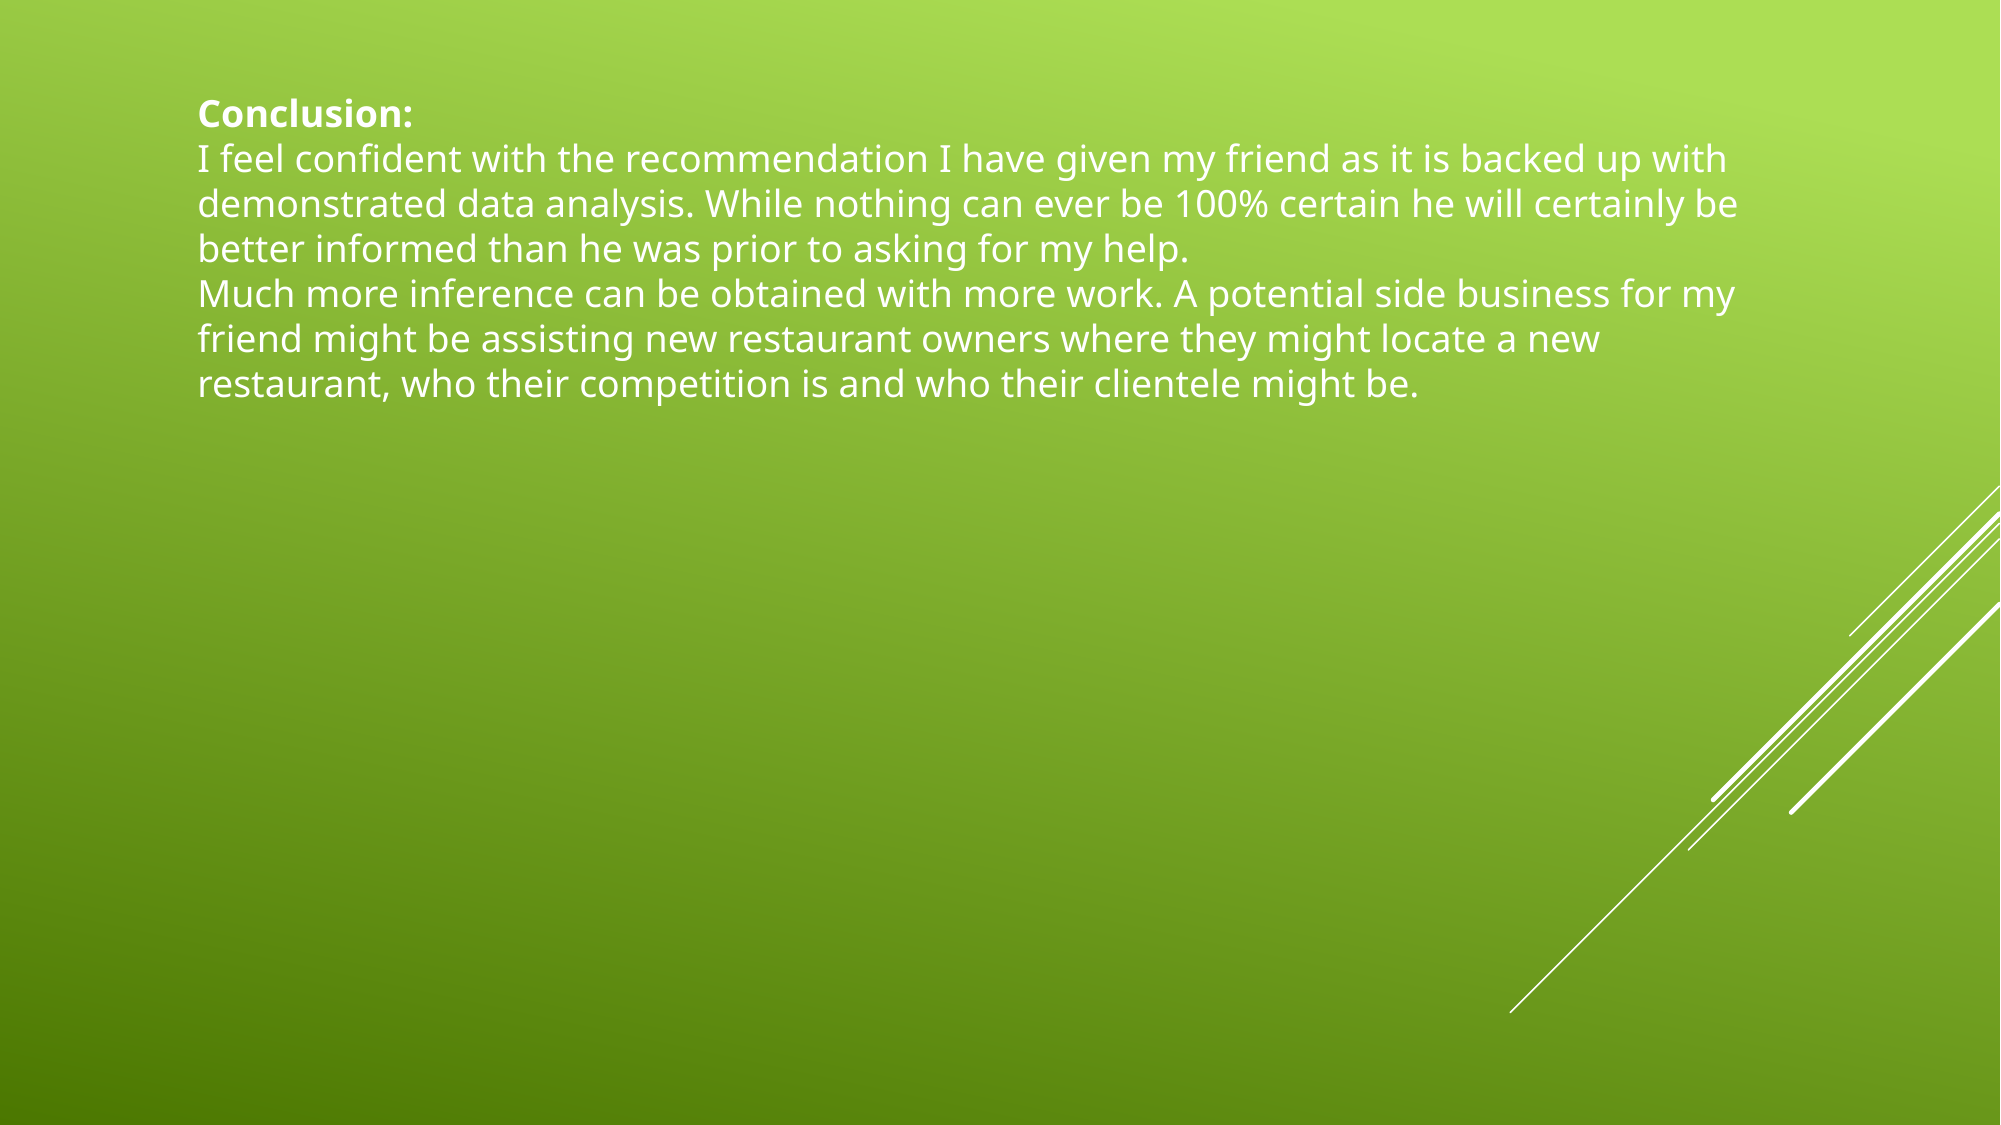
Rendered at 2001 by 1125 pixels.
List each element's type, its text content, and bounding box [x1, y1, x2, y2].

text_box Conclusion: I feel confident with the recommendation I have given my friend as it is backed up with demonstrated data analysis. While nothing can ever be 100% certain he will certainly be better informed than he was prior to asking for my help. Much more inference can be obtained with more work. A potential side business for my friend might be assisting new restaurant owners where they might locate a new restaurant, who their competition is and who their clientele might be. [182, 82, 1818, 443]
